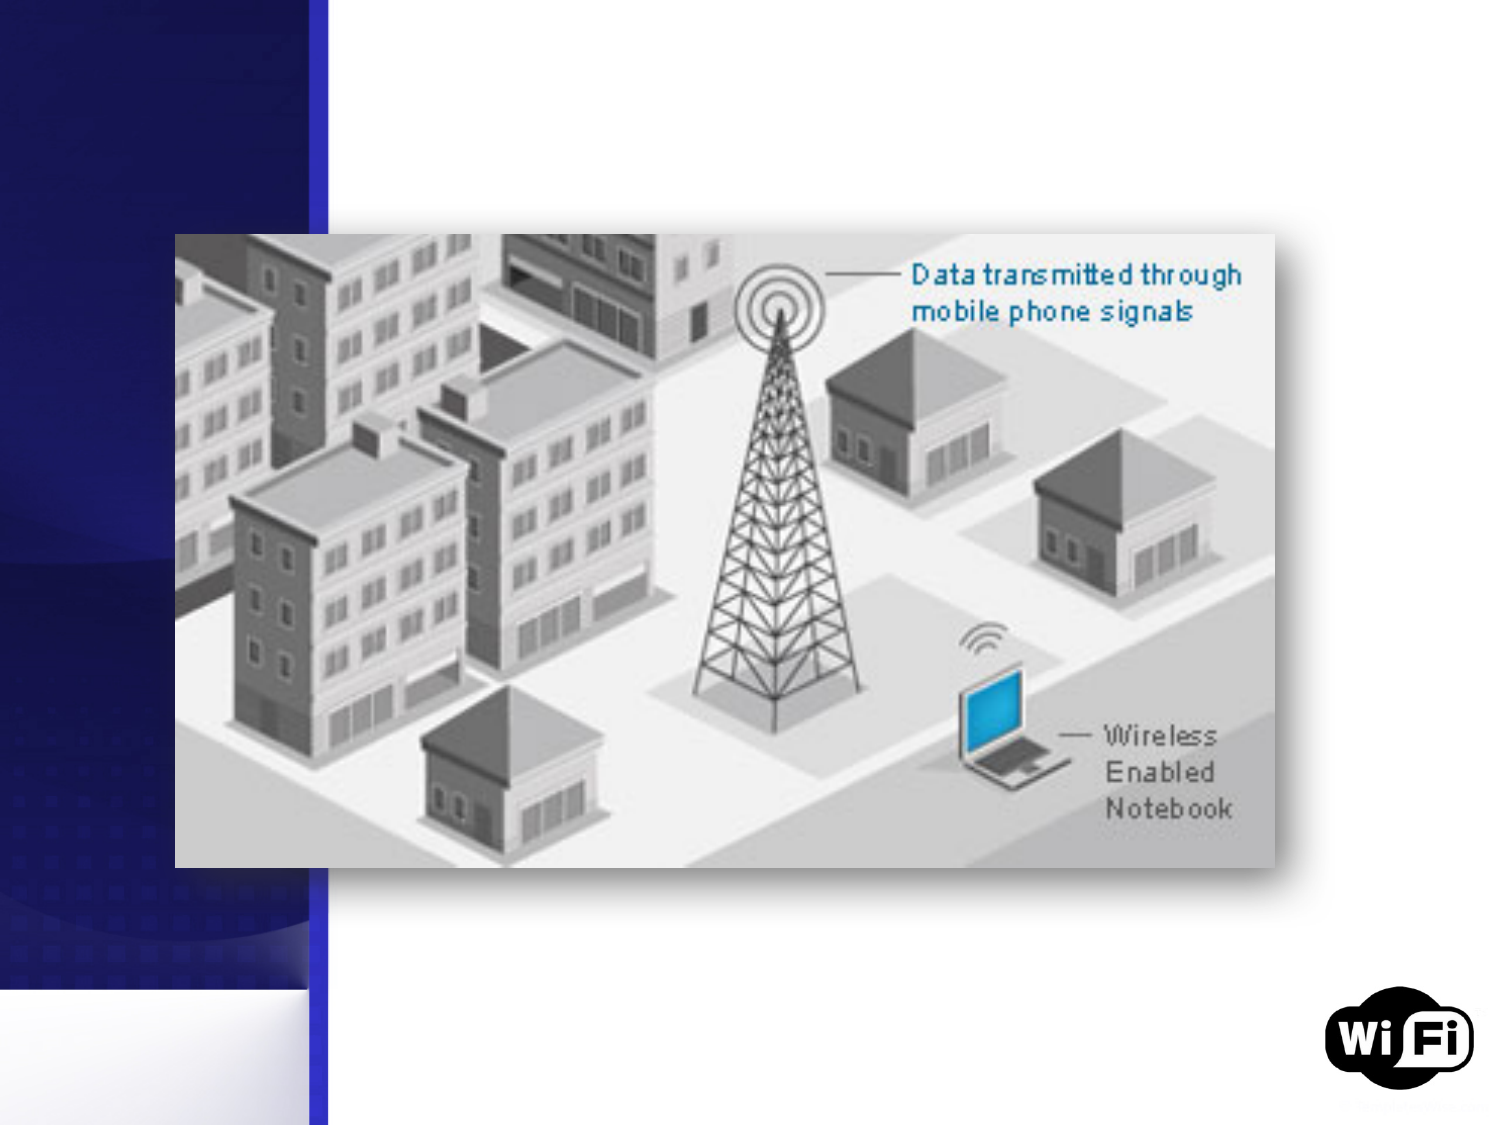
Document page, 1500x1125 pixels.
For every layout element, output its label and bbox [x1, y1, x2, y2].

list [175, 234, 1276, 868]
picture [0, 0, 1500, 1125]
